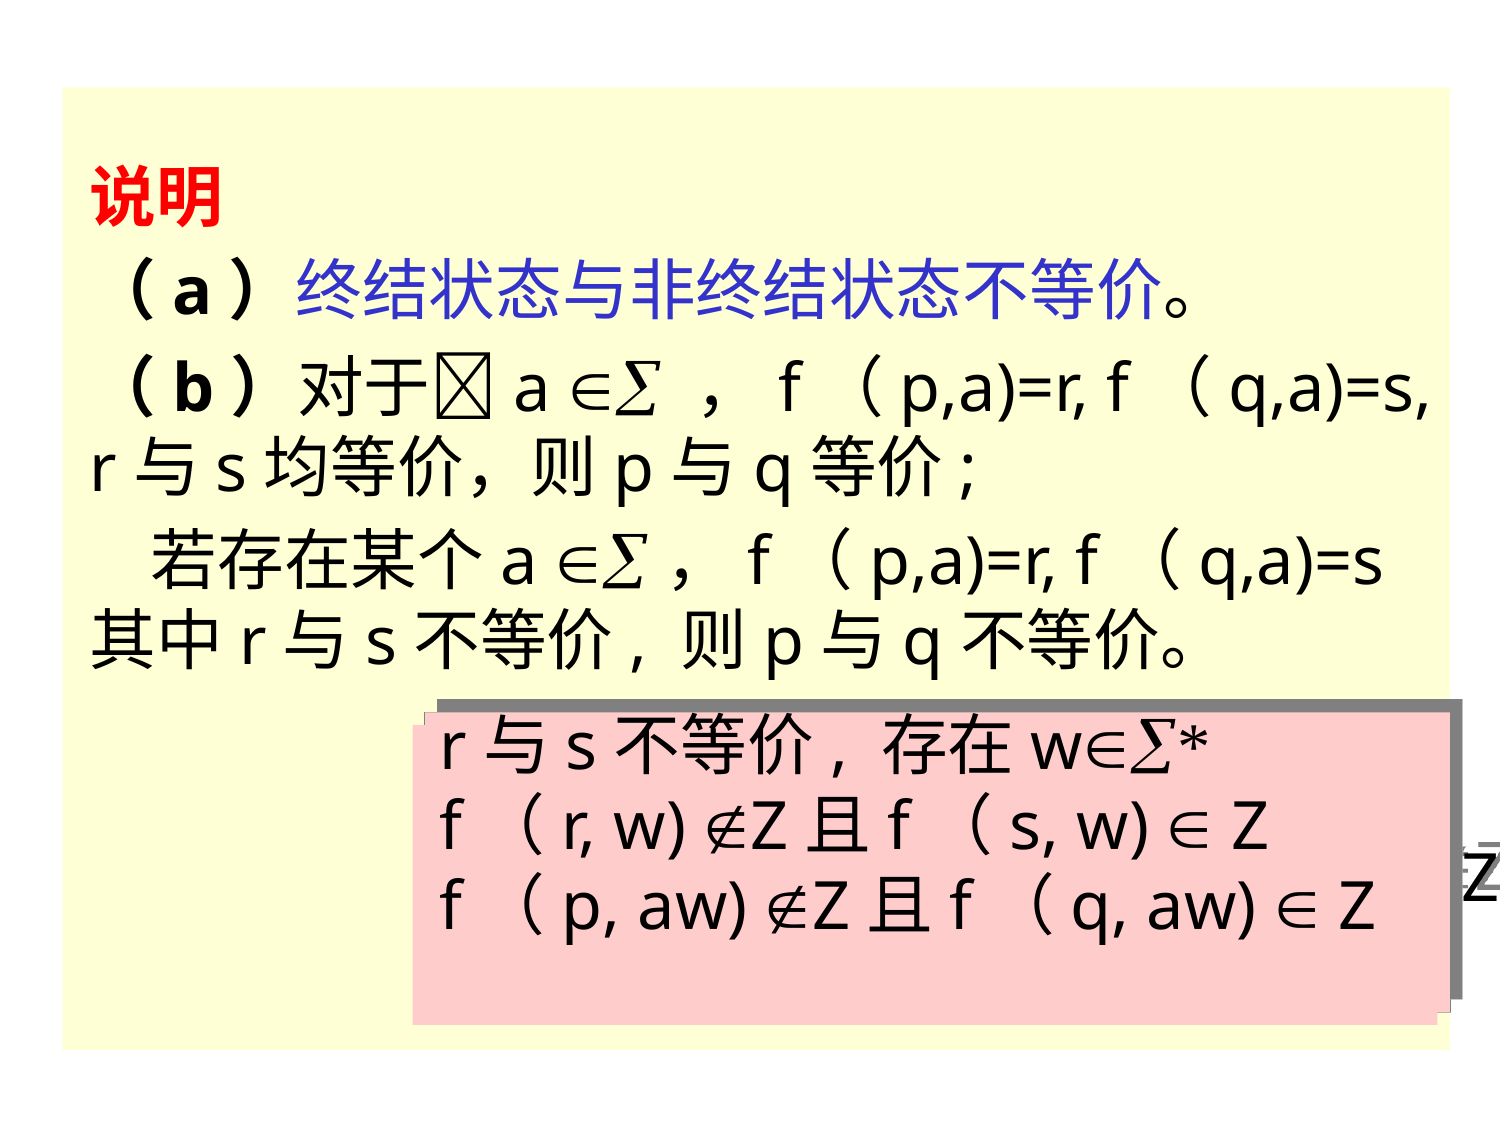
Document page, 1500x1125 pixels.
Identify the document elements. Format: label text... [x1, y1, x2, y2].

text_box [62, 87, 1450, 1050]
text_box 说明 （a）终结状态与非终结状态不等价。 [74, 147, 1438, 336]
text_box （b）对于a  ，f（p,a)=r, f（q,a)=s, r与s均等价，则p与q等价; 若存在某个a ，f（p,a)=r, f（q,a)=s 其中r与s不等价, 则p与q不等价。 [75, 337, 1463, 799]
text_box r与s不等价, 存在w* f（r, w) Z且f（s, w)  Z f（p, aw) Z且f（q, aw)  Z [425, 712, 1450, 1013]
text_box 设p表示非终结状态，q表示终结 状态，  *， 使f（p, )=pZ 且f（q, )=q  Z [412, 724, 1438, 1025]
